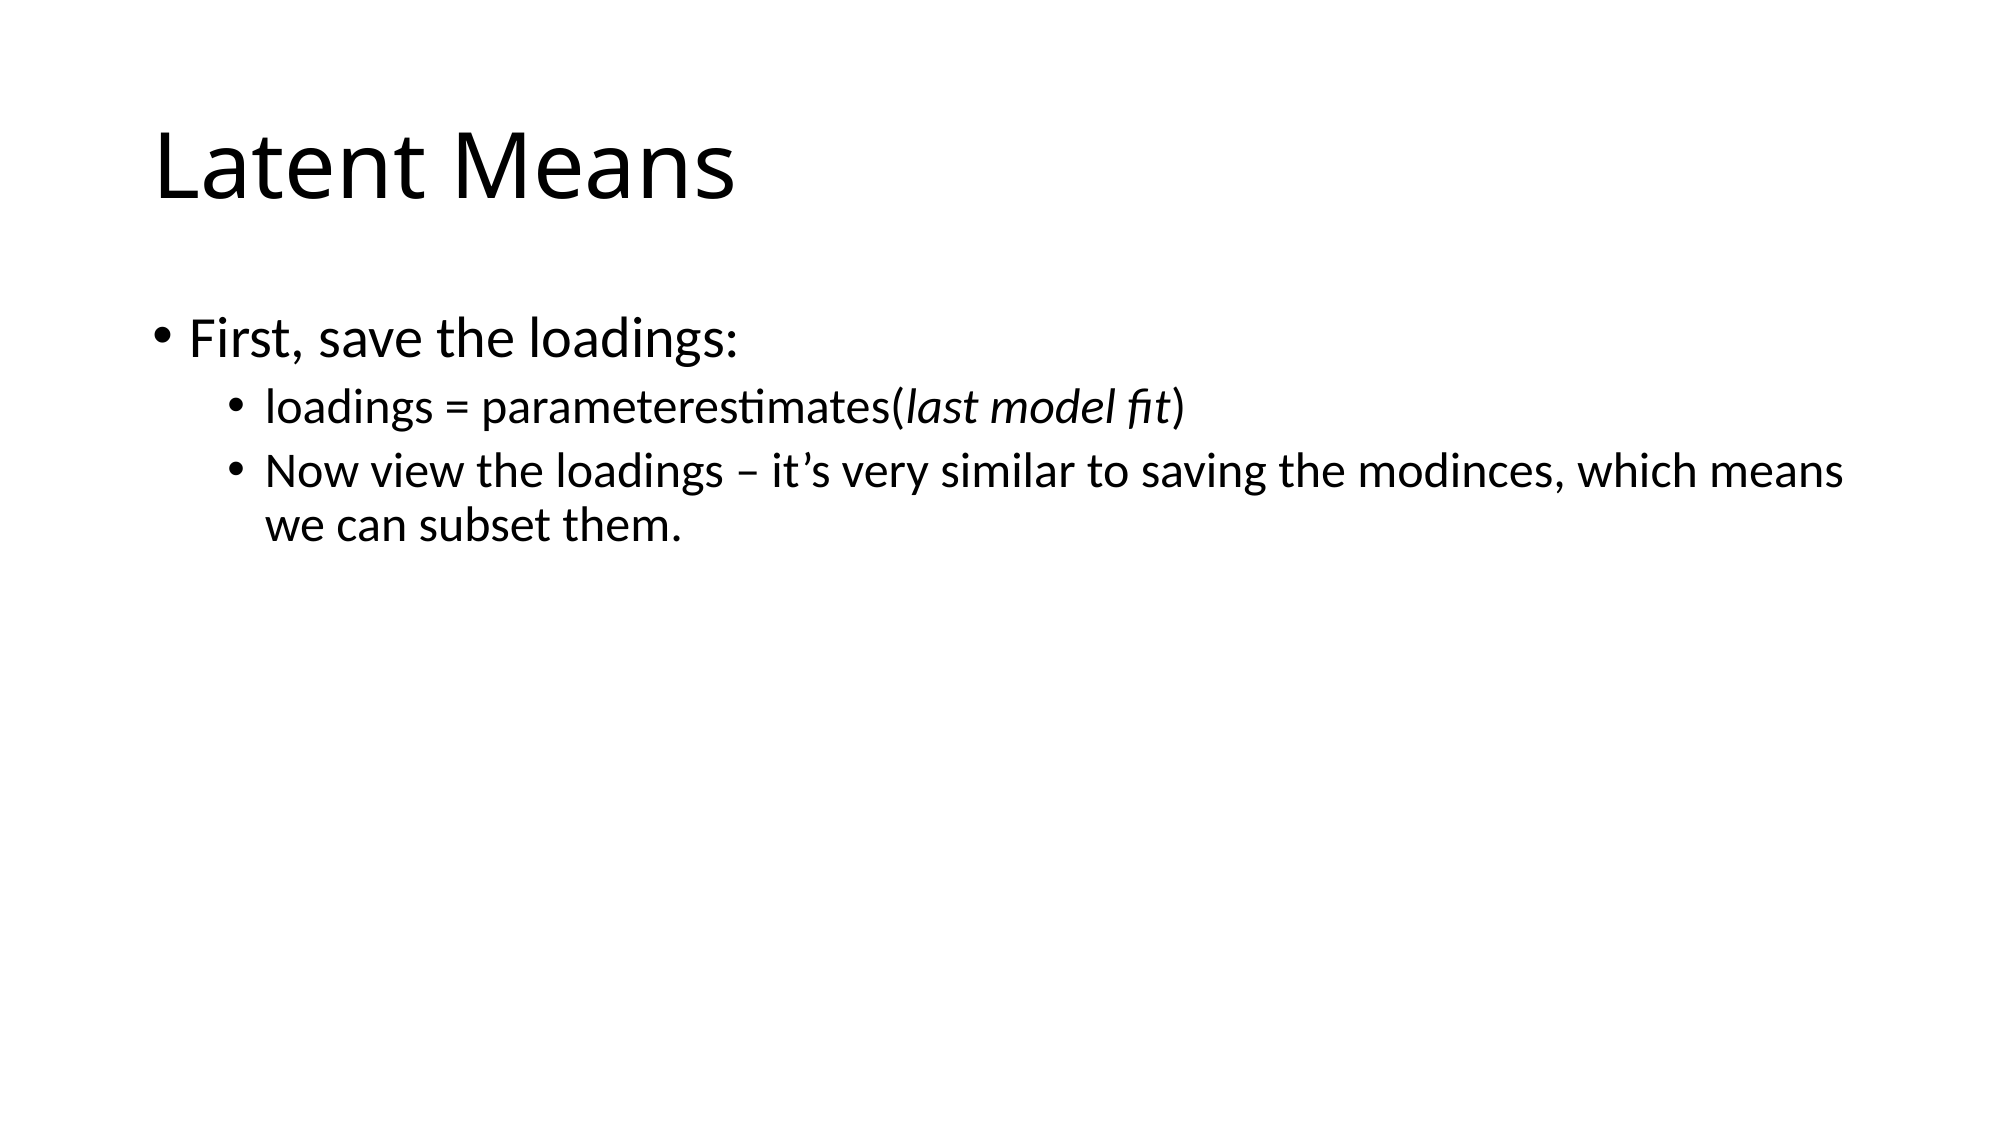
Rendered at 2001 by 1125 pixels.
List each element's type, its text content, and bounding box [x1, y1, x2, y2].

title Latent Means [137, 59, 1863, 278]
list First, save the loadings: loadings = parameterestimates(last model fit) Now view the loadings – it’s very similar to saving the modinces, which means we can subset them. [137, 299, 1863, 1014]
